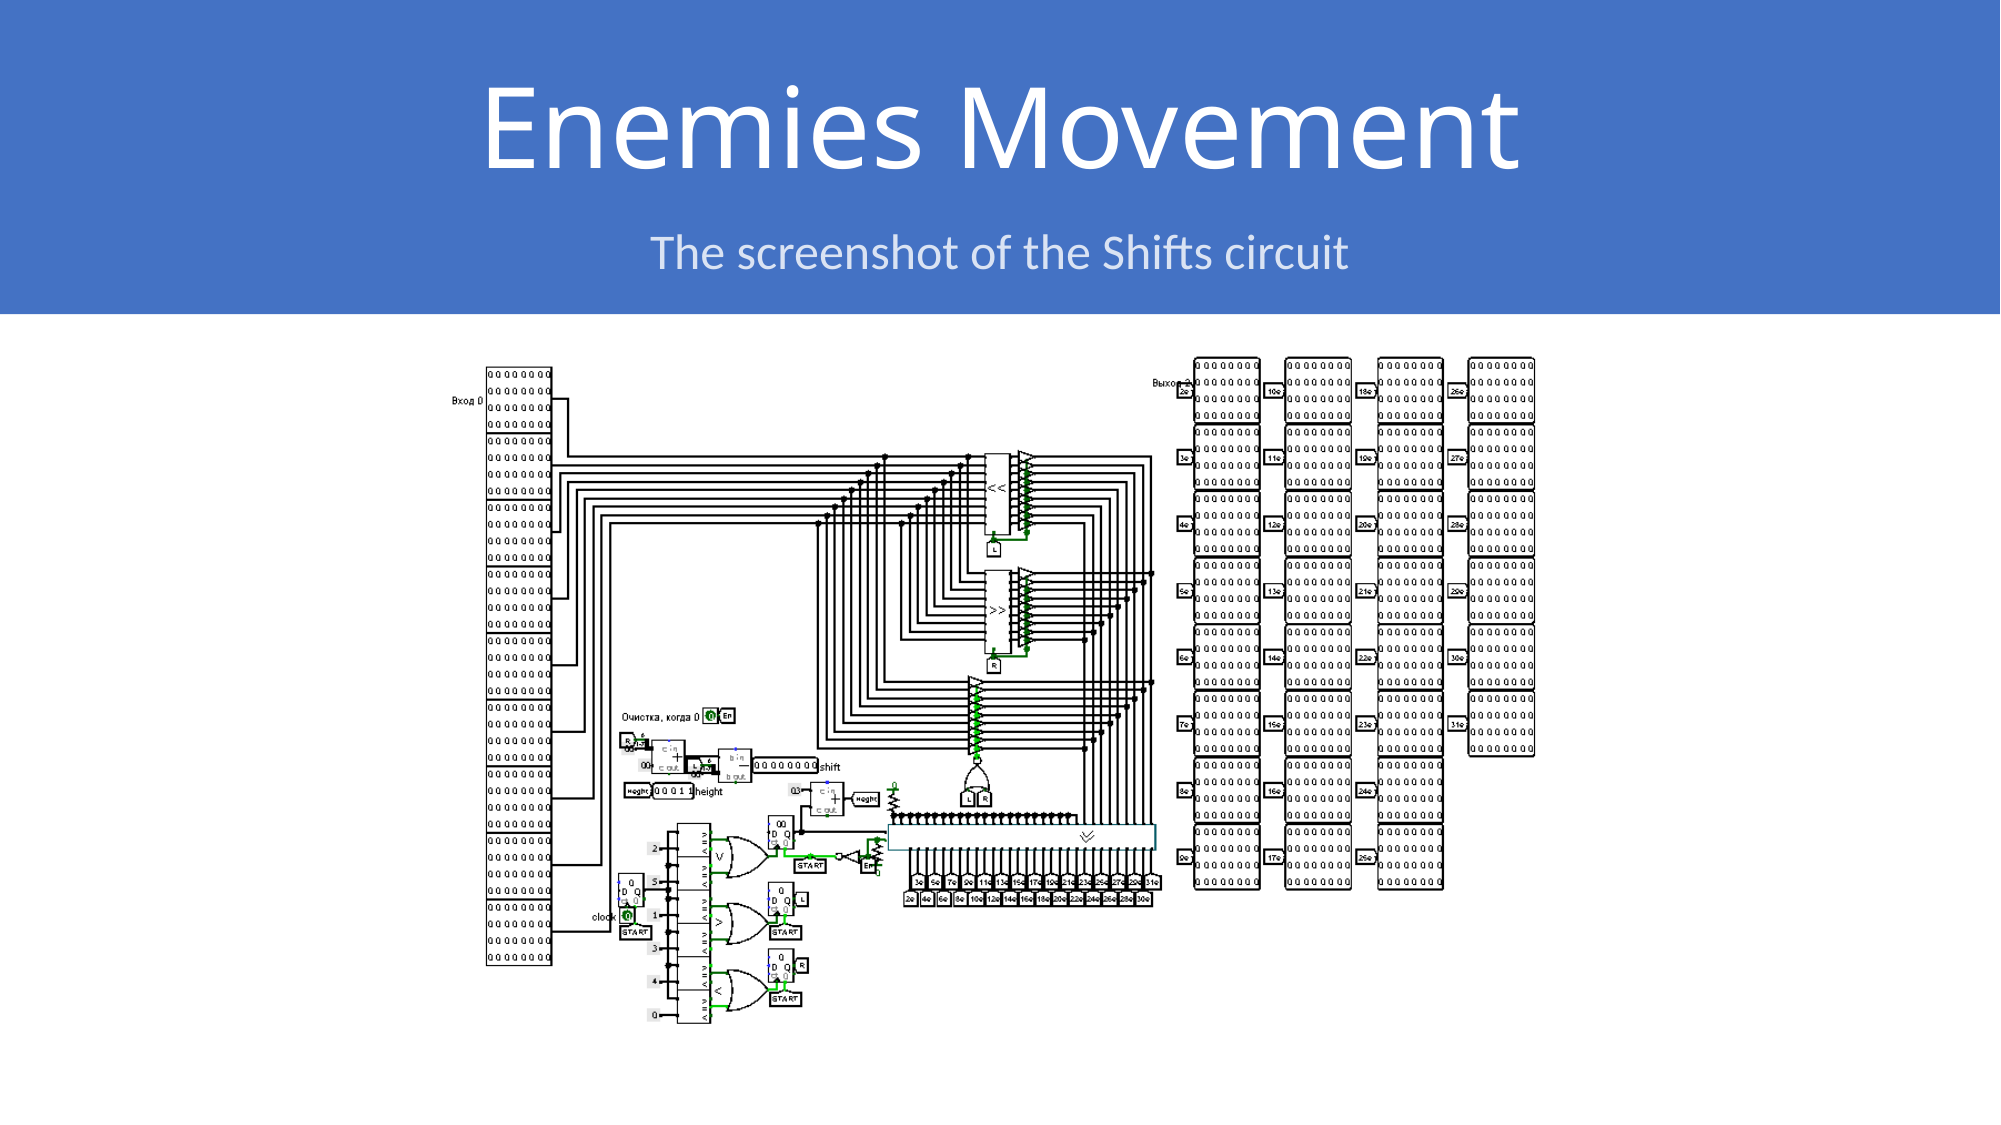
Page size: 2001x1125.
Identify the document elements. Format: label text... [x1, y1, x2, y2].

list The screenshot of the Shifts circuit [137, 219, 1863, 289]
title Enemies Movement [137, 47, 1863, 201]
text_box [0, 0, 2000, 315]
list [446, 350, 1554, 1035]
